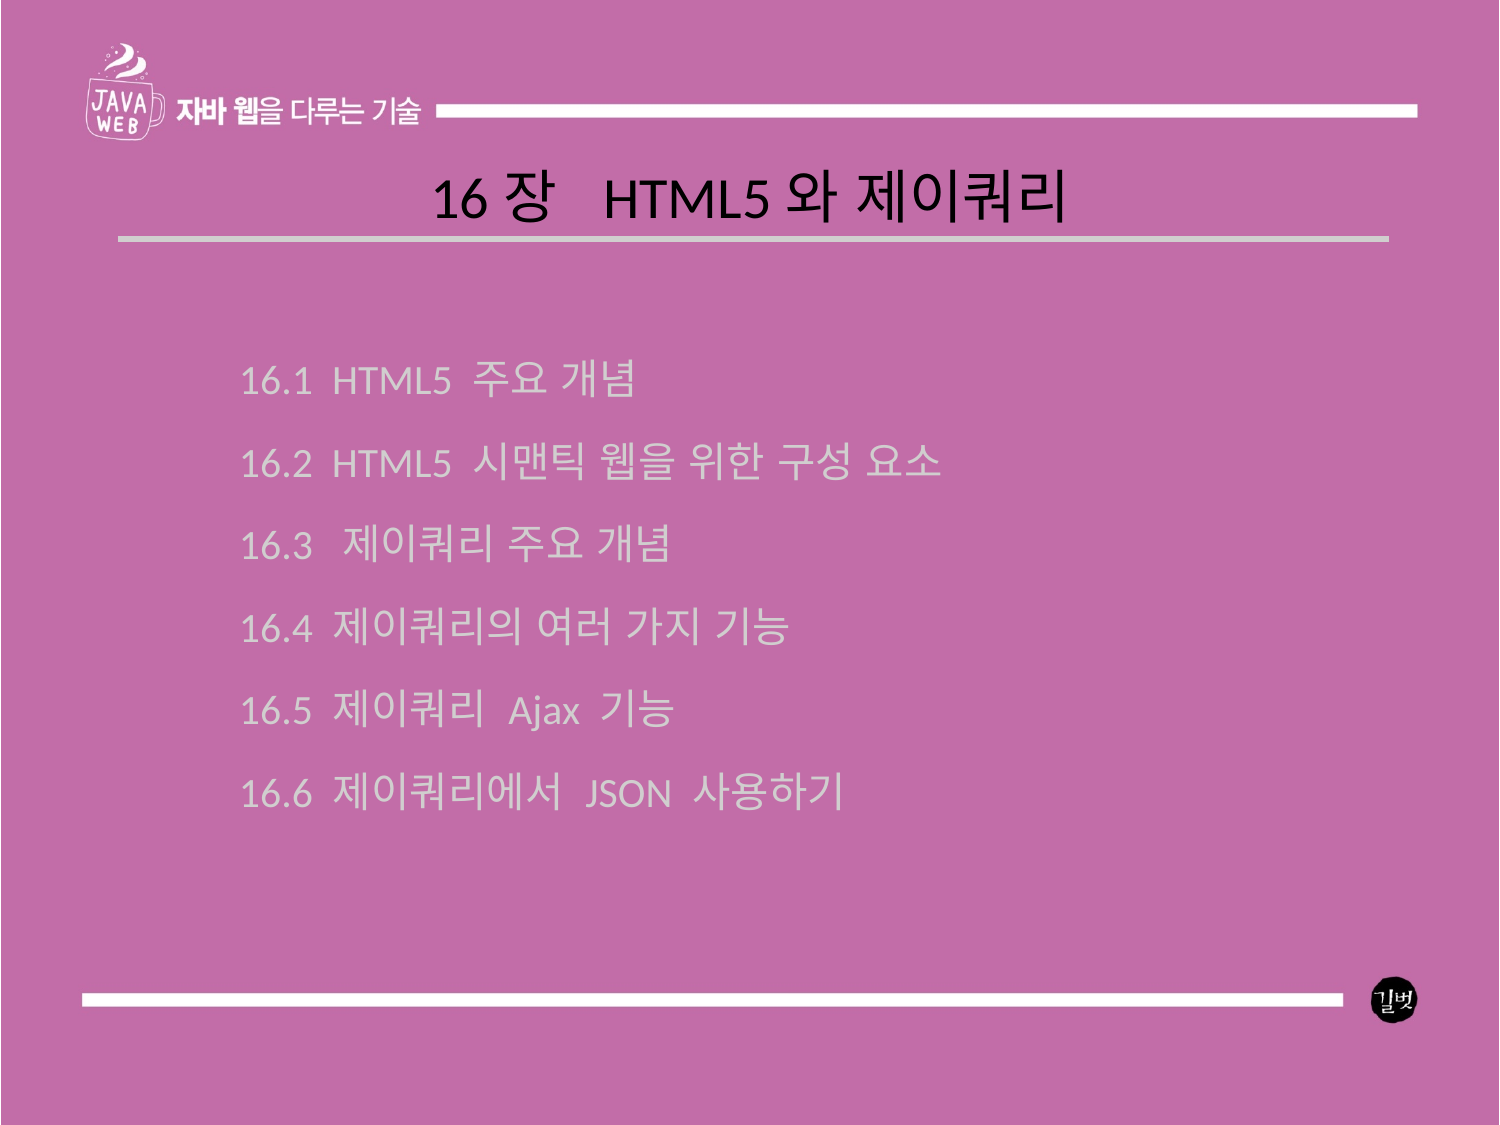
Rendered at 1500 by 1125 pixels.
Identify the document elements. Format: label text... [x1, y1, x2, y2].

picture [1, 0, 1499, 106]
picture [1, 238, 1499, 1125]
text_box 16장 HTML5와 제이쿼리 [0, 106, 1500, 238]
text_box 16.1 HTML5 주요 개념 16.2 HTML5 시맨틱 웹을 위한 구성 요소 16.3 제이쿼리 주요 개념 16.4 제이쿼리의 여러 가지 기능 16.5 제이쿼리 Ajax 기능 16.6 제이쿼리에서 JSON 사용하기 [224, 313, 1275, 823]
